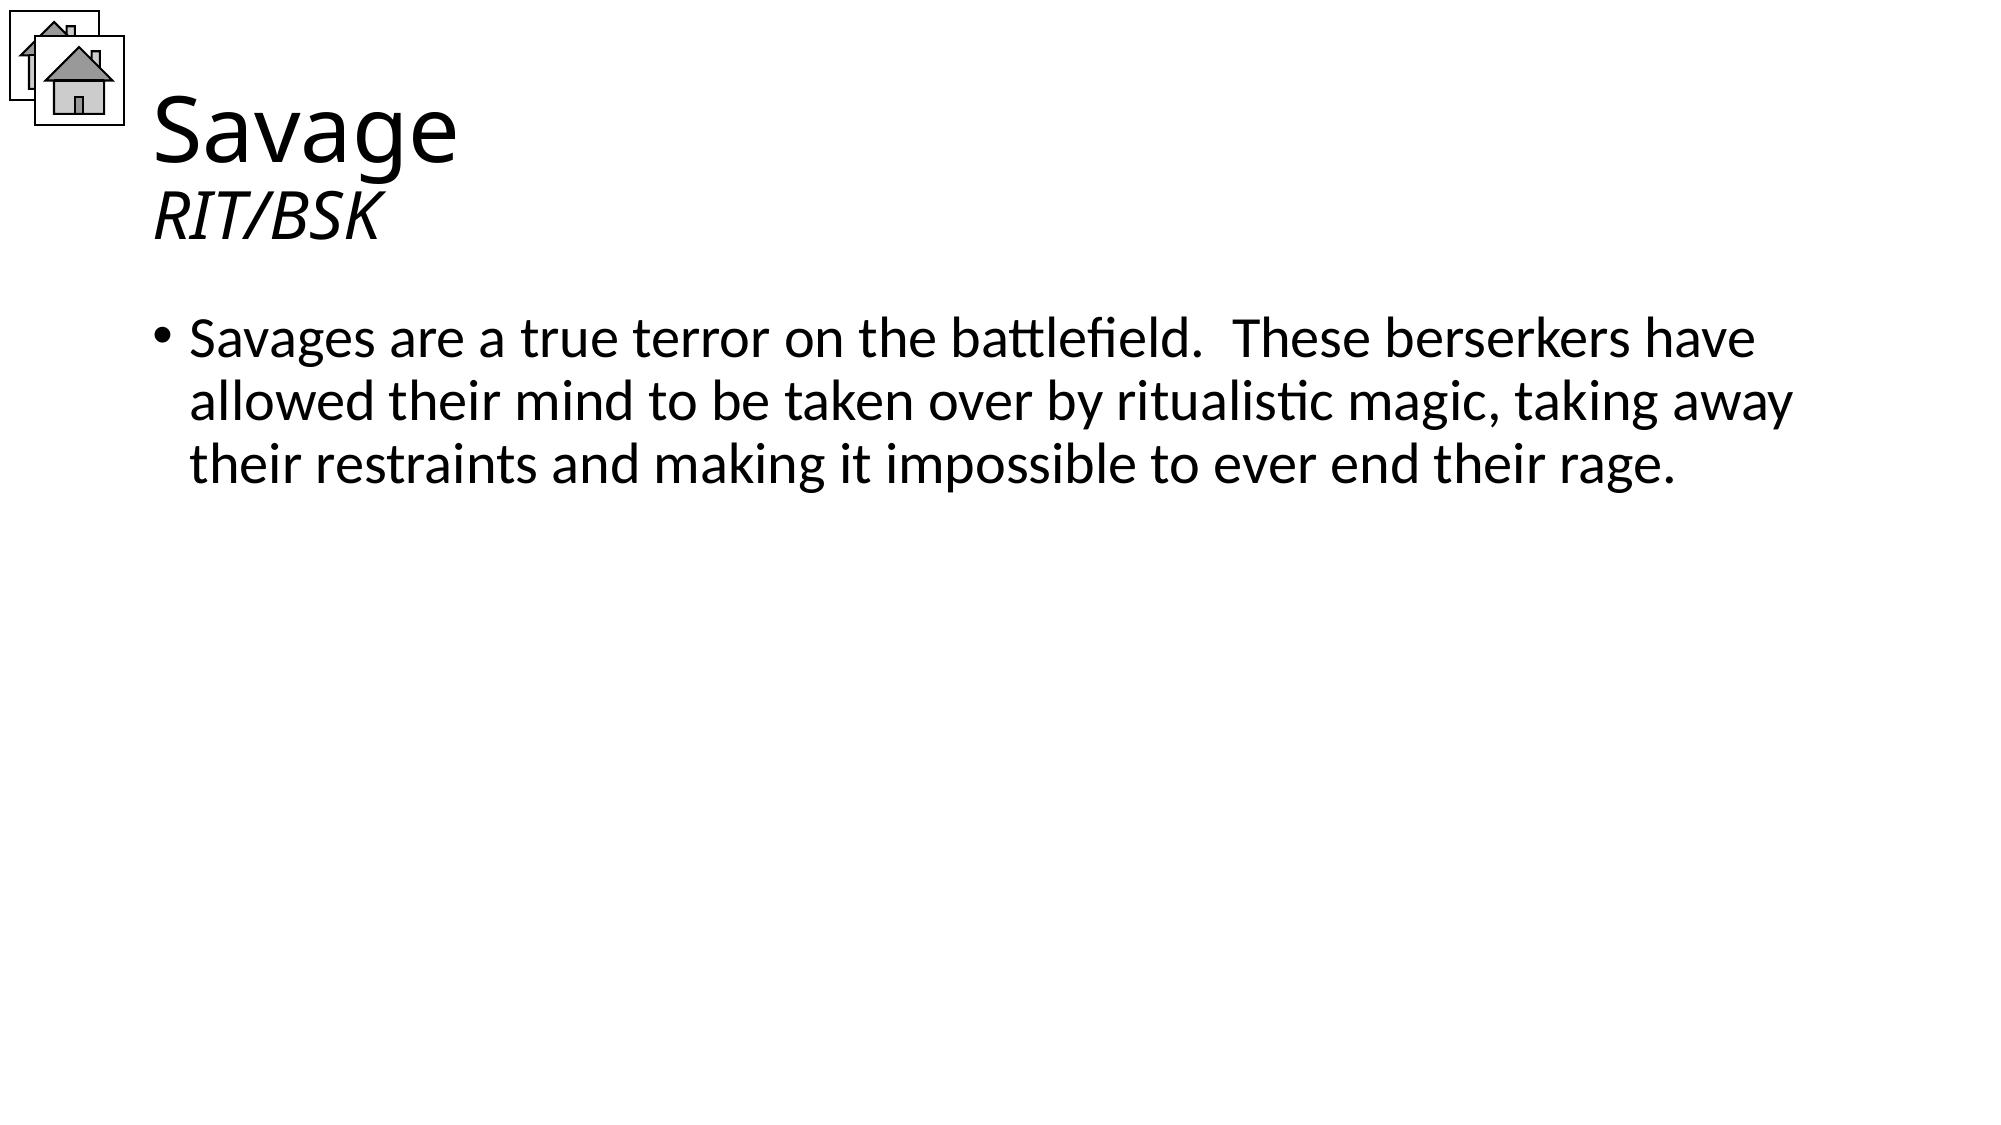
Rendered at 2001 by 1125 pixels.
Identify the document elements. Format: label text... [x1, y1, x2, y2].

text_box [34, 35, 125, 126]
text_box [9, 10, 100, 101]
list Savages are a true terror on the battlefield. These berserkers have allowed their mind to be taken over by ritualistic magic, taking away their restraints and making it impossible to ever end their rage. [137, 299, 1863, 1014]
title Savage RIT/BSK [137, 59, 1863, 278]
